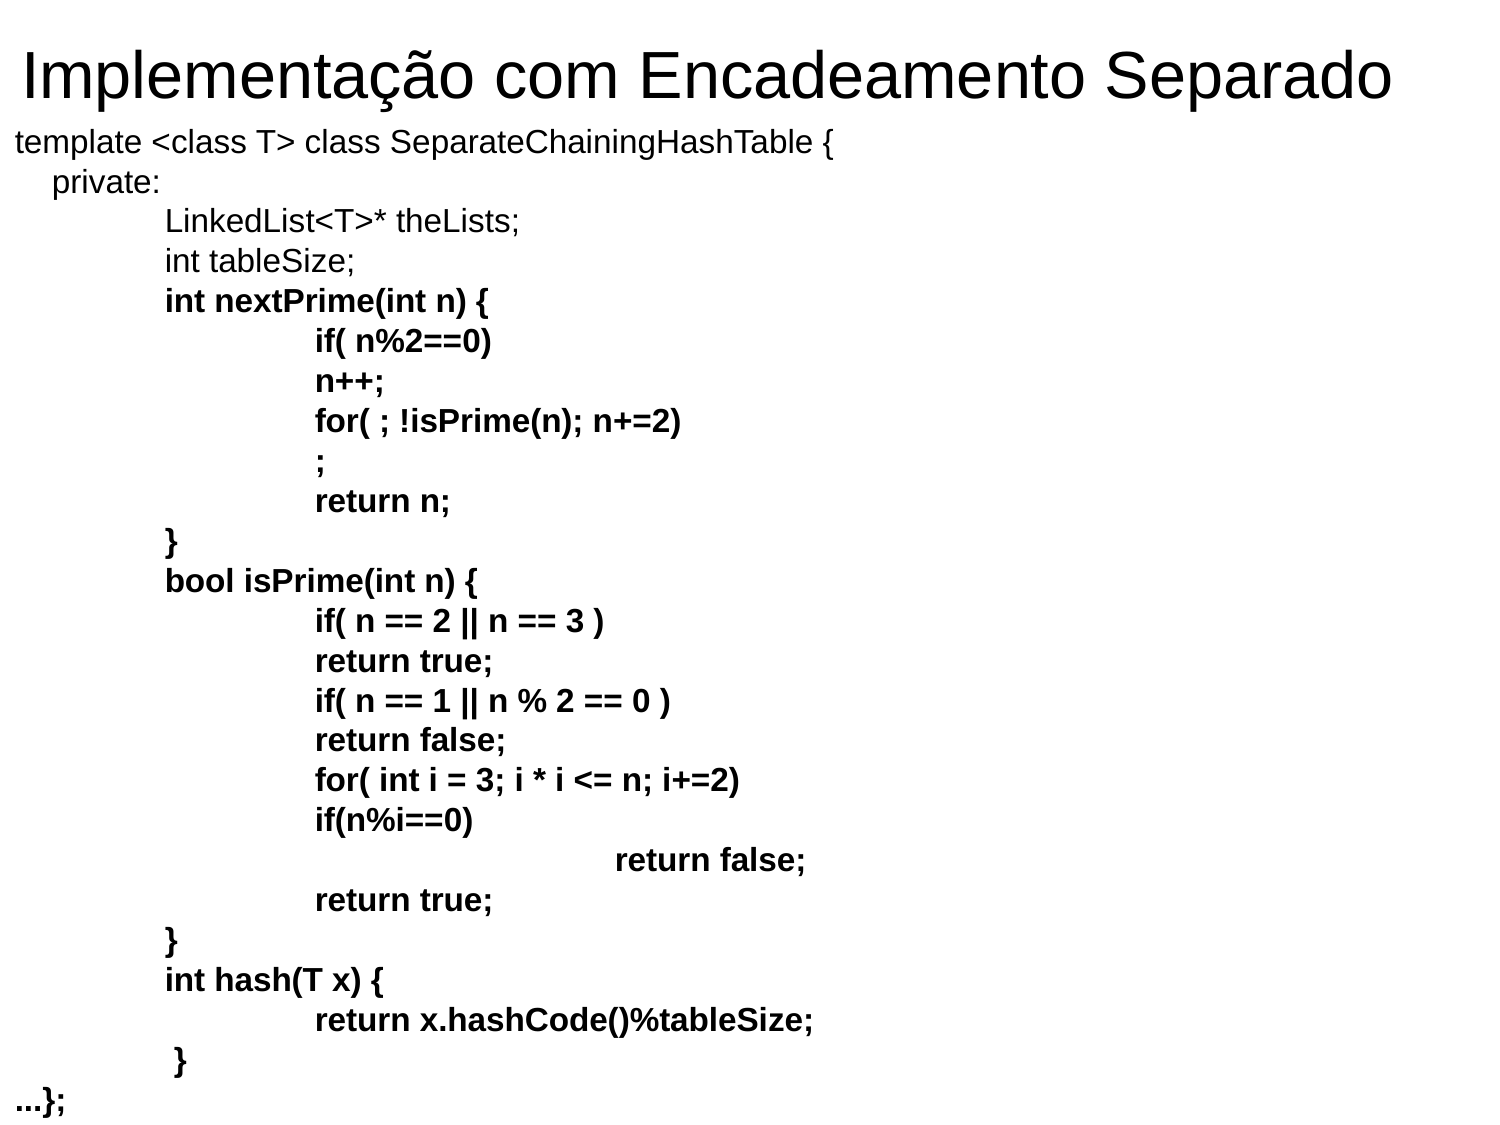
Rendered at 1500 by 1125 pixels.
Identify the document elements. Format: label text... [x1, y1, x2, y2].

text_box Implementação com Encadeamento Separado [6, 24, 1410, 112]
text_box template <class T> class SeparateChainingHashTable { private: LinkedList<T>* theLists; int tableSize; int nextPrime(int n) { if( n%2==0) n++; for( ; !isPrime(n); n+=2) ; return n; } bool isPrime(int n) { if( n == 2 || n == 3 ) return true; if( n == 1 || n % 2 == 0 ) return false; for( int i = 3; i * i <= n; i+=2) if(n%i==0) return false; return true; } int hash(T x) { return x.hashCode()%tableSize; } ...}; [0, 112, 1475, 1125]
